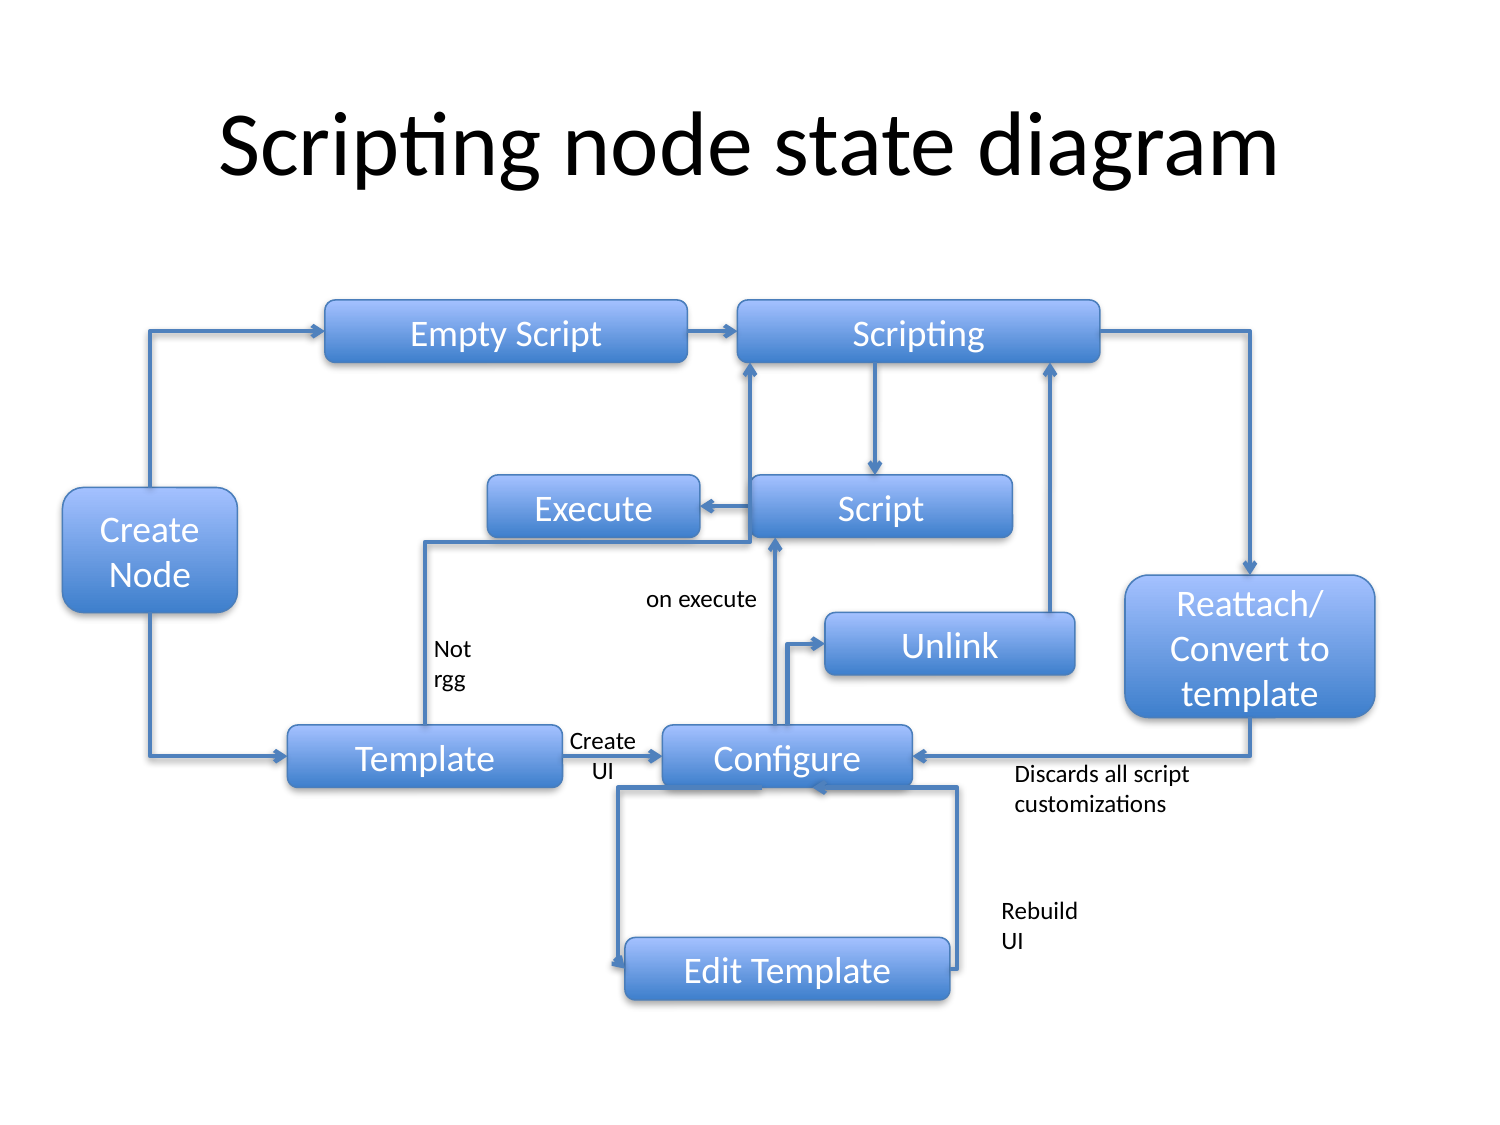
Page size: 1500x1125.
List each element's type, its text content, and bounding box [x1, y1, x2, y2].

text_box Discards all script customizations [999, 749, 1056, 825]
title Scripting node state diagram [75, 45, 1425, 233]
text_box Discards all script customizations [1105, 749, 1238, 825]
text_box Script [772, 474, 1014, 539]
text_box Create UI [554, 717, 652, 793]
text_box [159, 321, 316, 498]
text_box Template [286, 724, 554, 789]
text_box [602, 809, 785, 947]
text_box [146, 615, 291, 754]
text_box Unlink [824, 611, 1056, 676]
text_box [1061, 567, 1101, 906]
text_box Create Node [61, 486, 239, 614]
text_box Reattach/ Convert to template [1124, 574, 1376, 719]
text_box Configure [661, 724, 914, 789]
text_box Rebuild UI [986, 887, 1094, 963]
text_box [1099, 330, 1251, 576]
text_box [405, 380, 769, 707]
text_box Empty Script [324, 299, 689, 364]
text_box Scripting [736, 299, 1101, 364]
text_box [812, 787, 951, 969]
text_box Edit Template [624, 936, 951, 1001]
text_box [772, 665, 848, 704]
